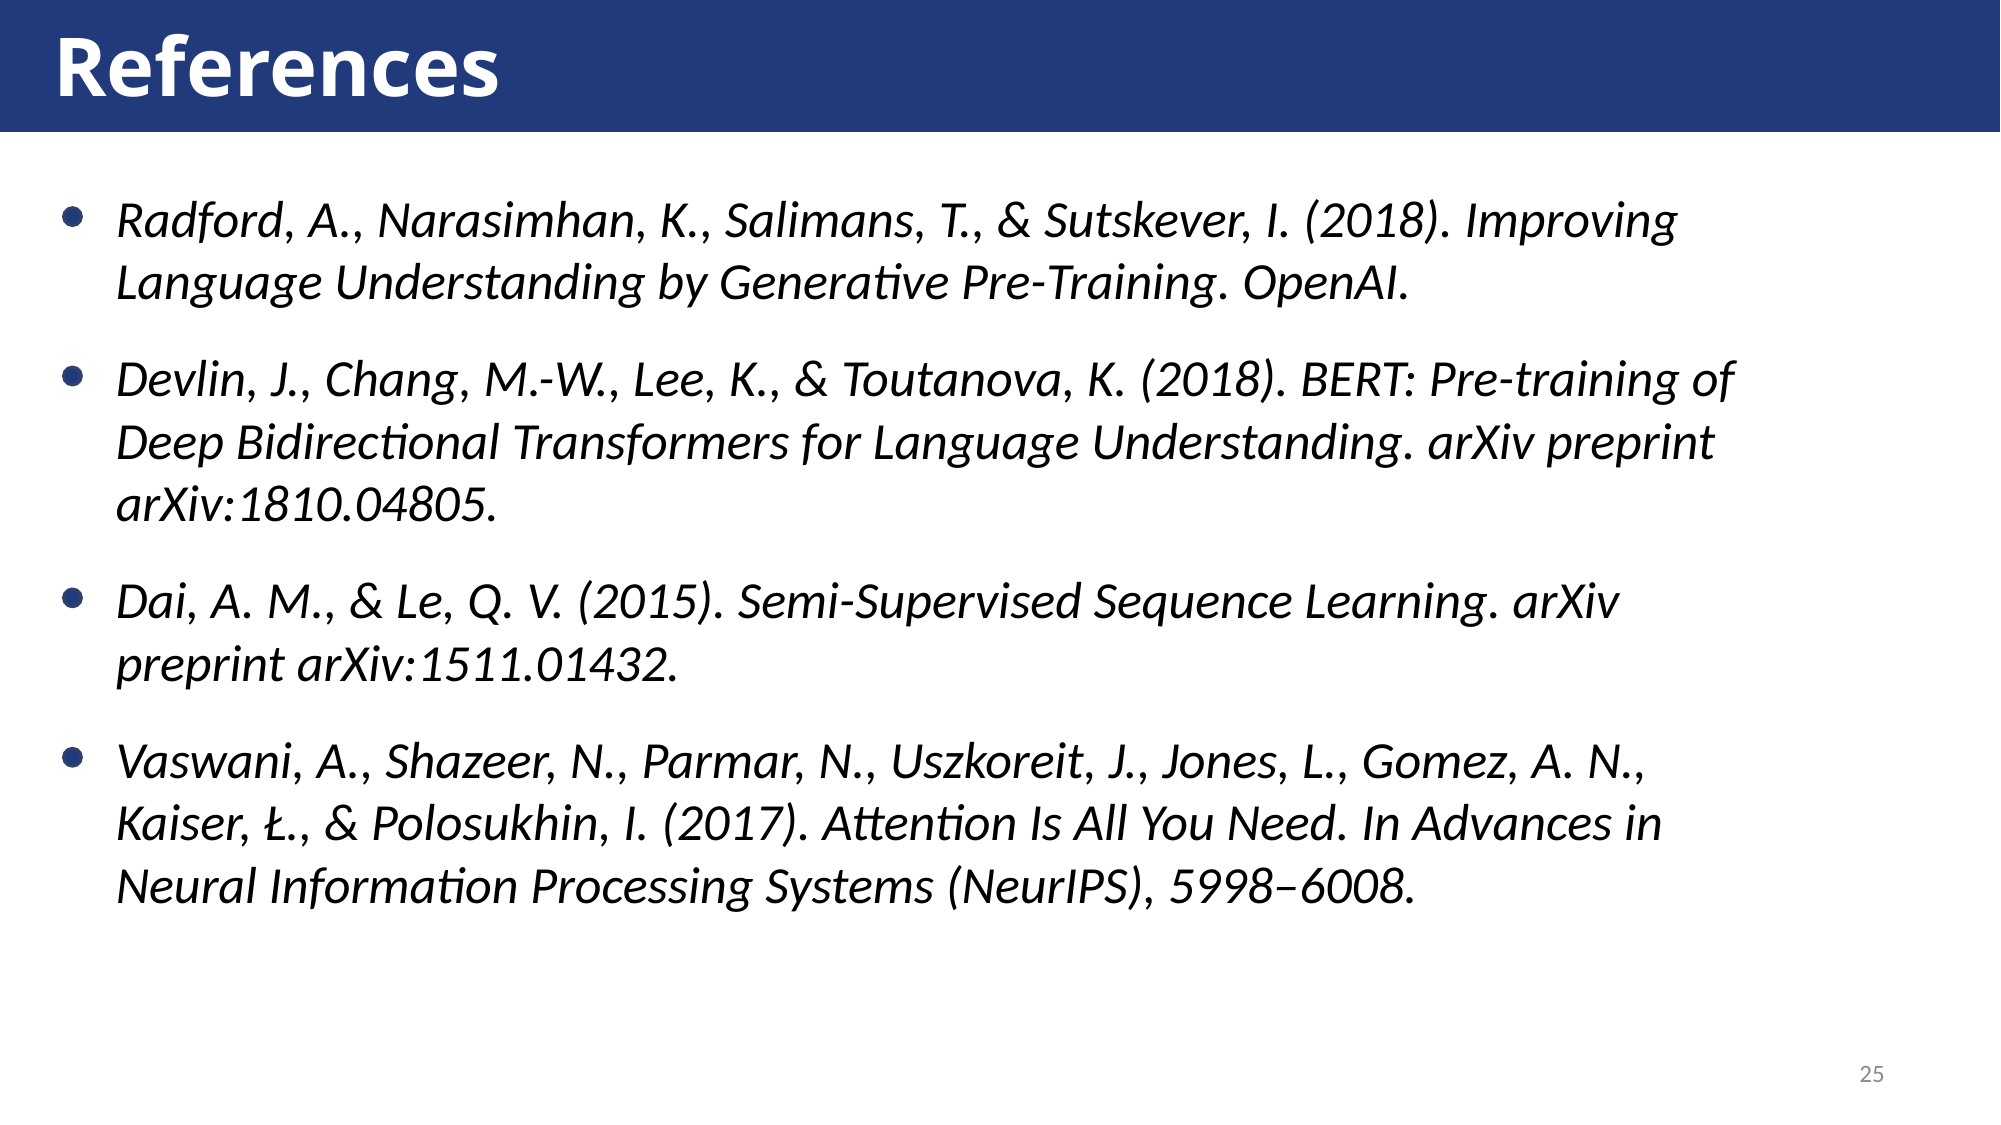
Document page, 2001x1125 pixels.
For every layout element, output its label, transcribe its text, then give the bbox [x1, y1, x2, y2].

text_box [62, 746, 83, 768]
text_box Radford, A., Narasimhan, K., Salimans, T., & Sutskever, I. (2018). Improving Language Understanding by Generative Pre-Training. OpenAI. [101, 178, 1811, 318]
text_box Dai, A. M., & Le, Q. V. (2015). Semi-Supervised Sequence Learning. arXiv preprint arXiv:1511.01432. [101, 559, 1811, 699]
text_box [62, 587, 83, 609]
text_box [62, 206, 83, 227]
text_box Devlin, J., Chang, M.-W., Lee, K., & Toutanova, K. (2018). BERT: Pre-training of Deep Bidirectional Transformers for Language Understanding. arXiv preprint arXiv:1810.04805. [101, 337, 1811, 540]
text_box [62, 365, 83, 387]
text_box Vaswani, A., Shazeer, N., Parmar, N., Uszkoreit, J., Jones, L., Gomez, A. N., Kaiser, Ł., & Polosukhin, I. (2017). Attention Is All You Need. In Advances in Neural Information Processing Systems (NeurIPS), 5998–6008. [101, 718, 1811, 921]
text_box References [0, 0, 2000, 130]
slide_number 24 [1433, 1042, 1900, 1103]
